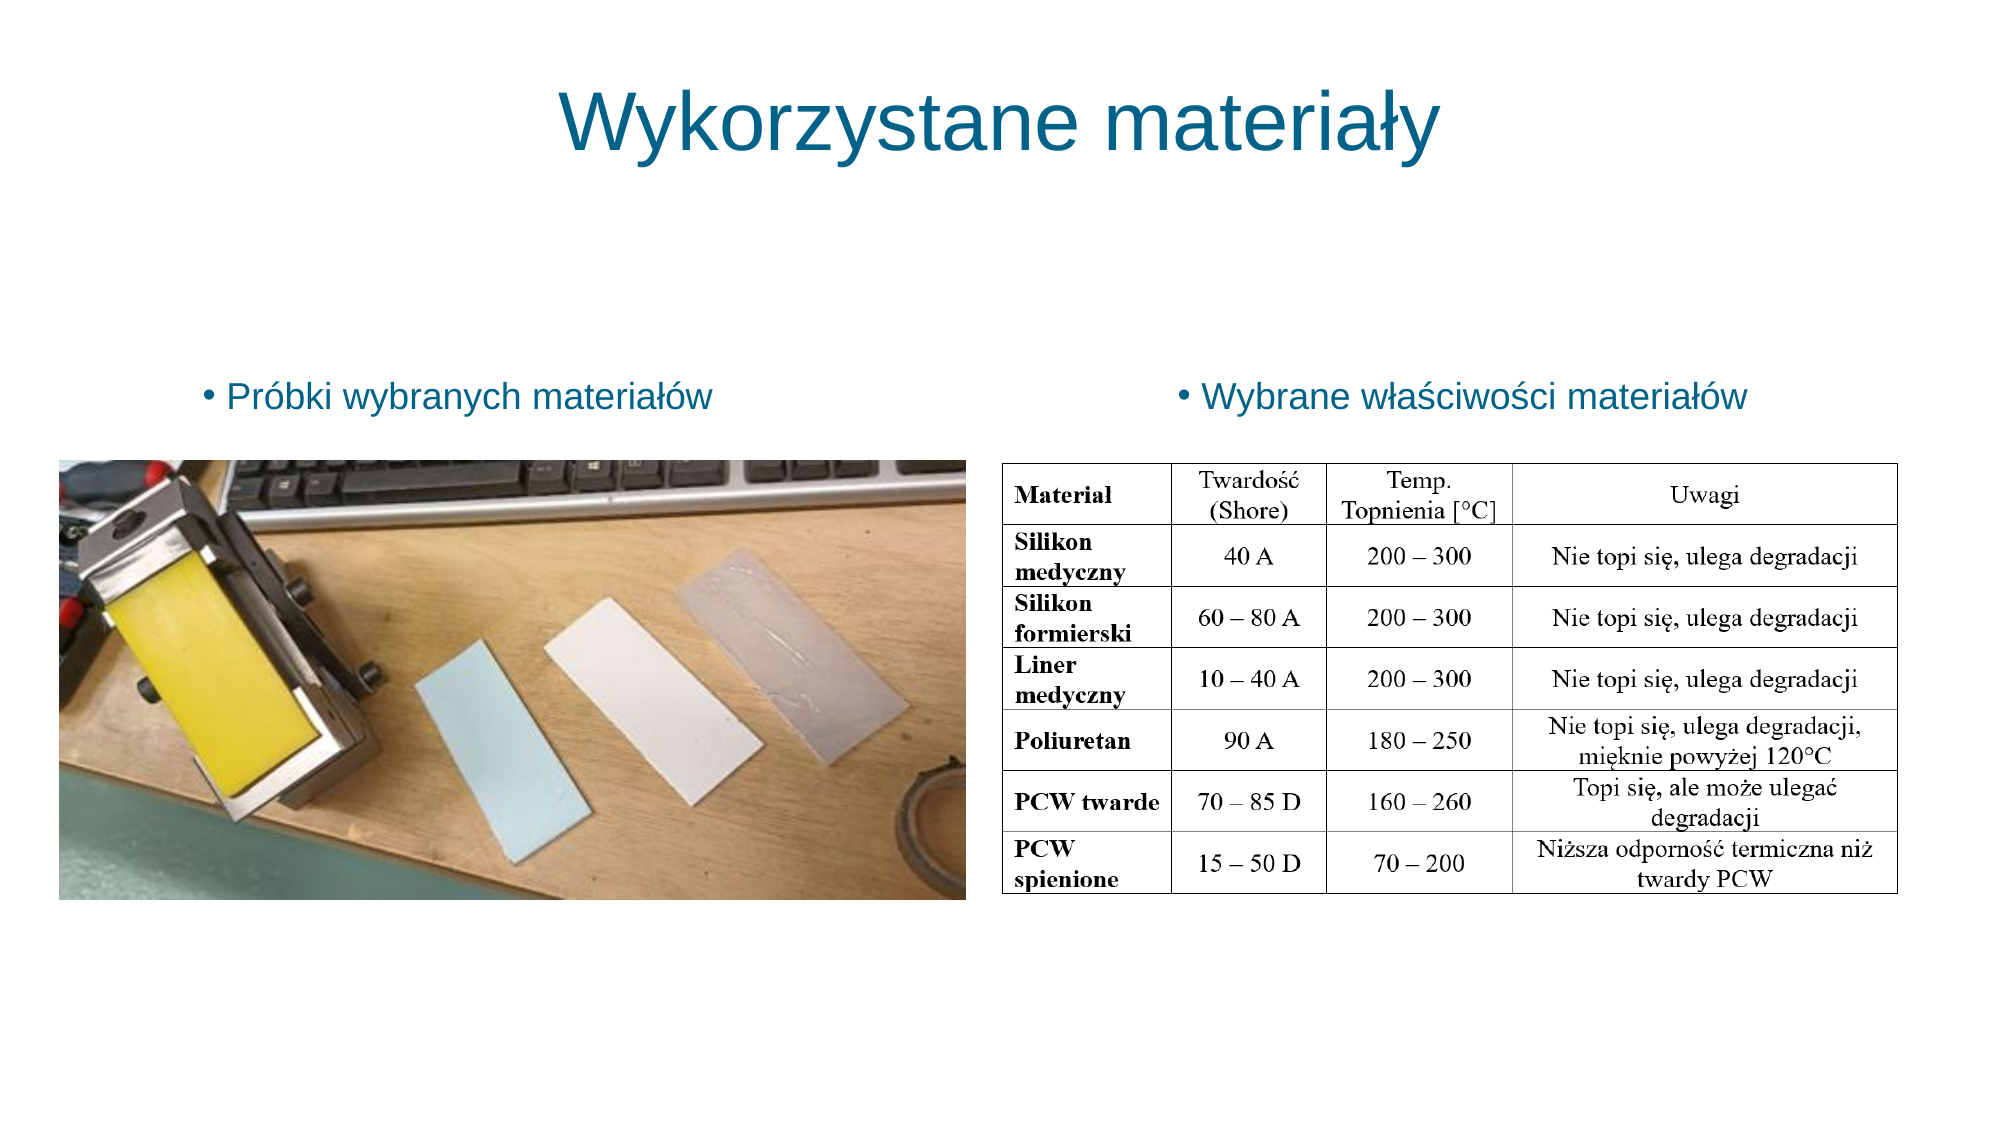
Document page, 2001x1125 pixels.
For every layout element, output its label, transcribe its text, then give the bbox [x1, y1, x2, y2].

title Wykorzystane materiały [0, 0, 2000, 248]
text_box Wybrane właściwości materiałów [1162, 364, 1779, 425]
text_box Próbki wybranych materiałów [187, 364, 837, 425]
picture [999, 460, 1900, 900]
picture [59, 460, 966, 900]
